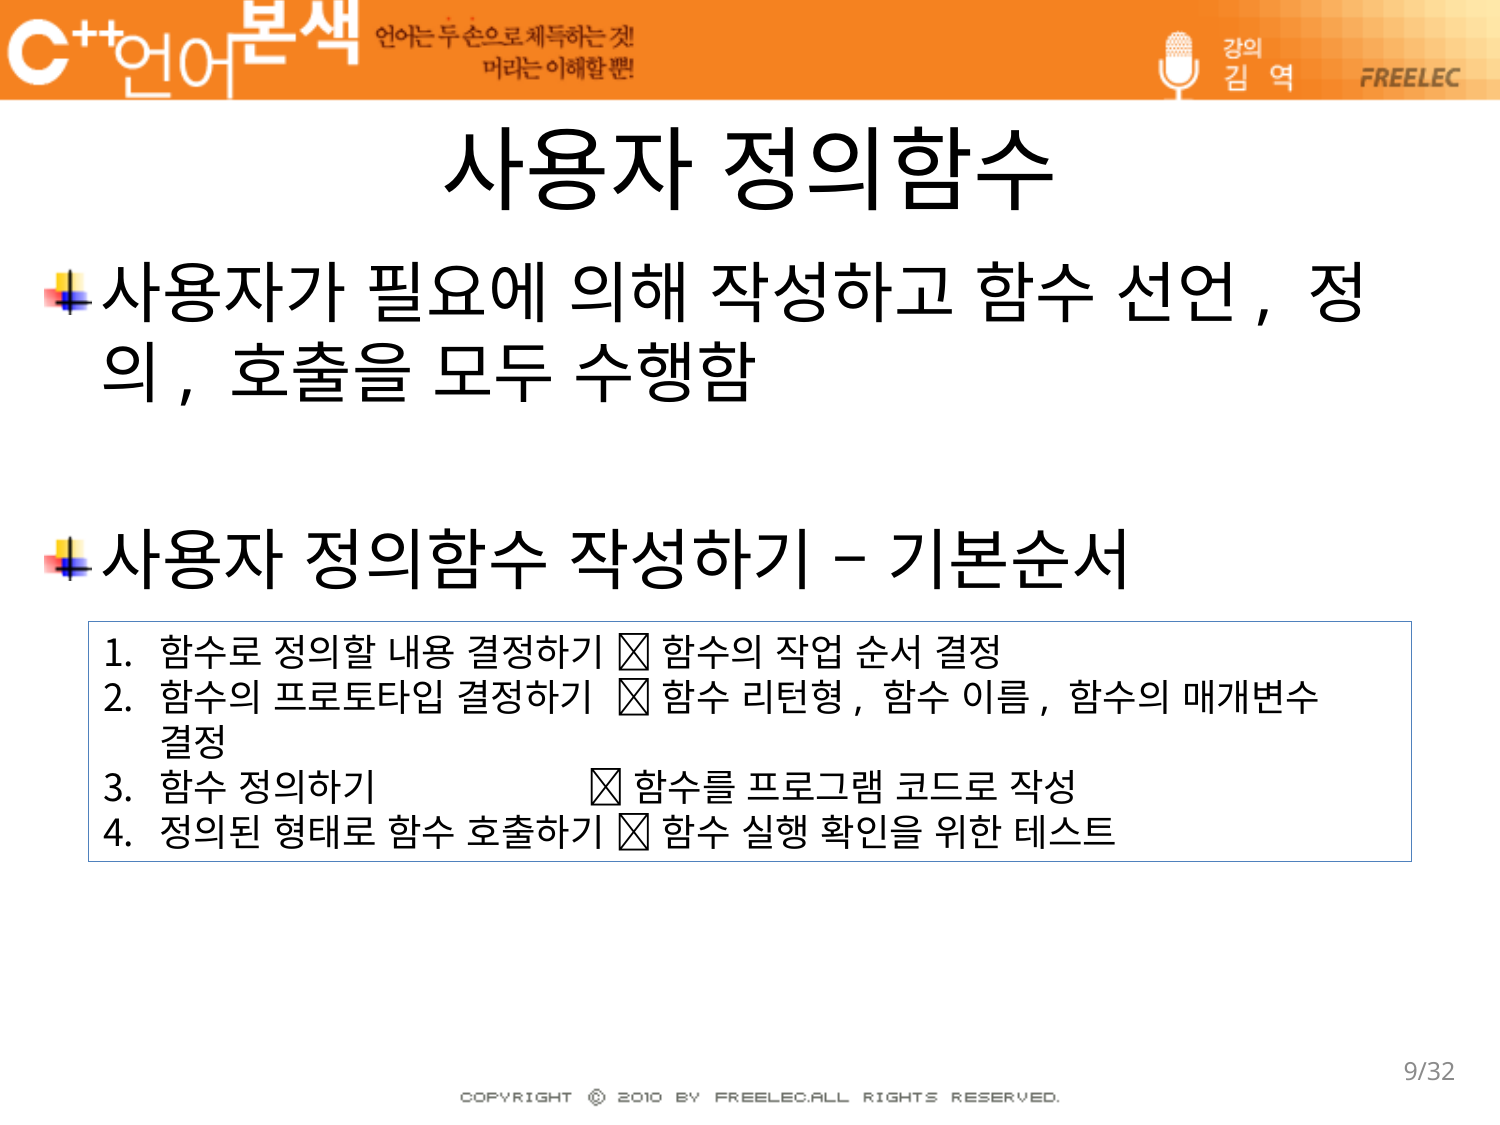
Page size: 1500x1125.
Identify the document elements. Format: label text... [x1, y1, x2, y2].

title 사용자 정의함수 [29, 101, 1471, 233]
slide_number 9/32 [1074, 1042, 1471, 1103]
text_box 함수로 정의할 내용 결정하기  함수의 작업 순서 결정 함수의 프로토타입 결정하기  함수 리턴형, 함수 이름, 함수의 매개변수 결정 함수 정의하기  함수를 프로그램 코드로 작성 정의된 형태로 함수 호출하기  함수 실행 확인을 위한 테스트 [88, 621, 1412, 862]
list 사용자가 필요에 의해 작성하고 함수 선언, 정의, 호출을 모두 수행함 사용자 정의함수 작성하기 – 기본순서 [29, 243, 1471, 1005]
picture [0, 0, 1500, 1125]
